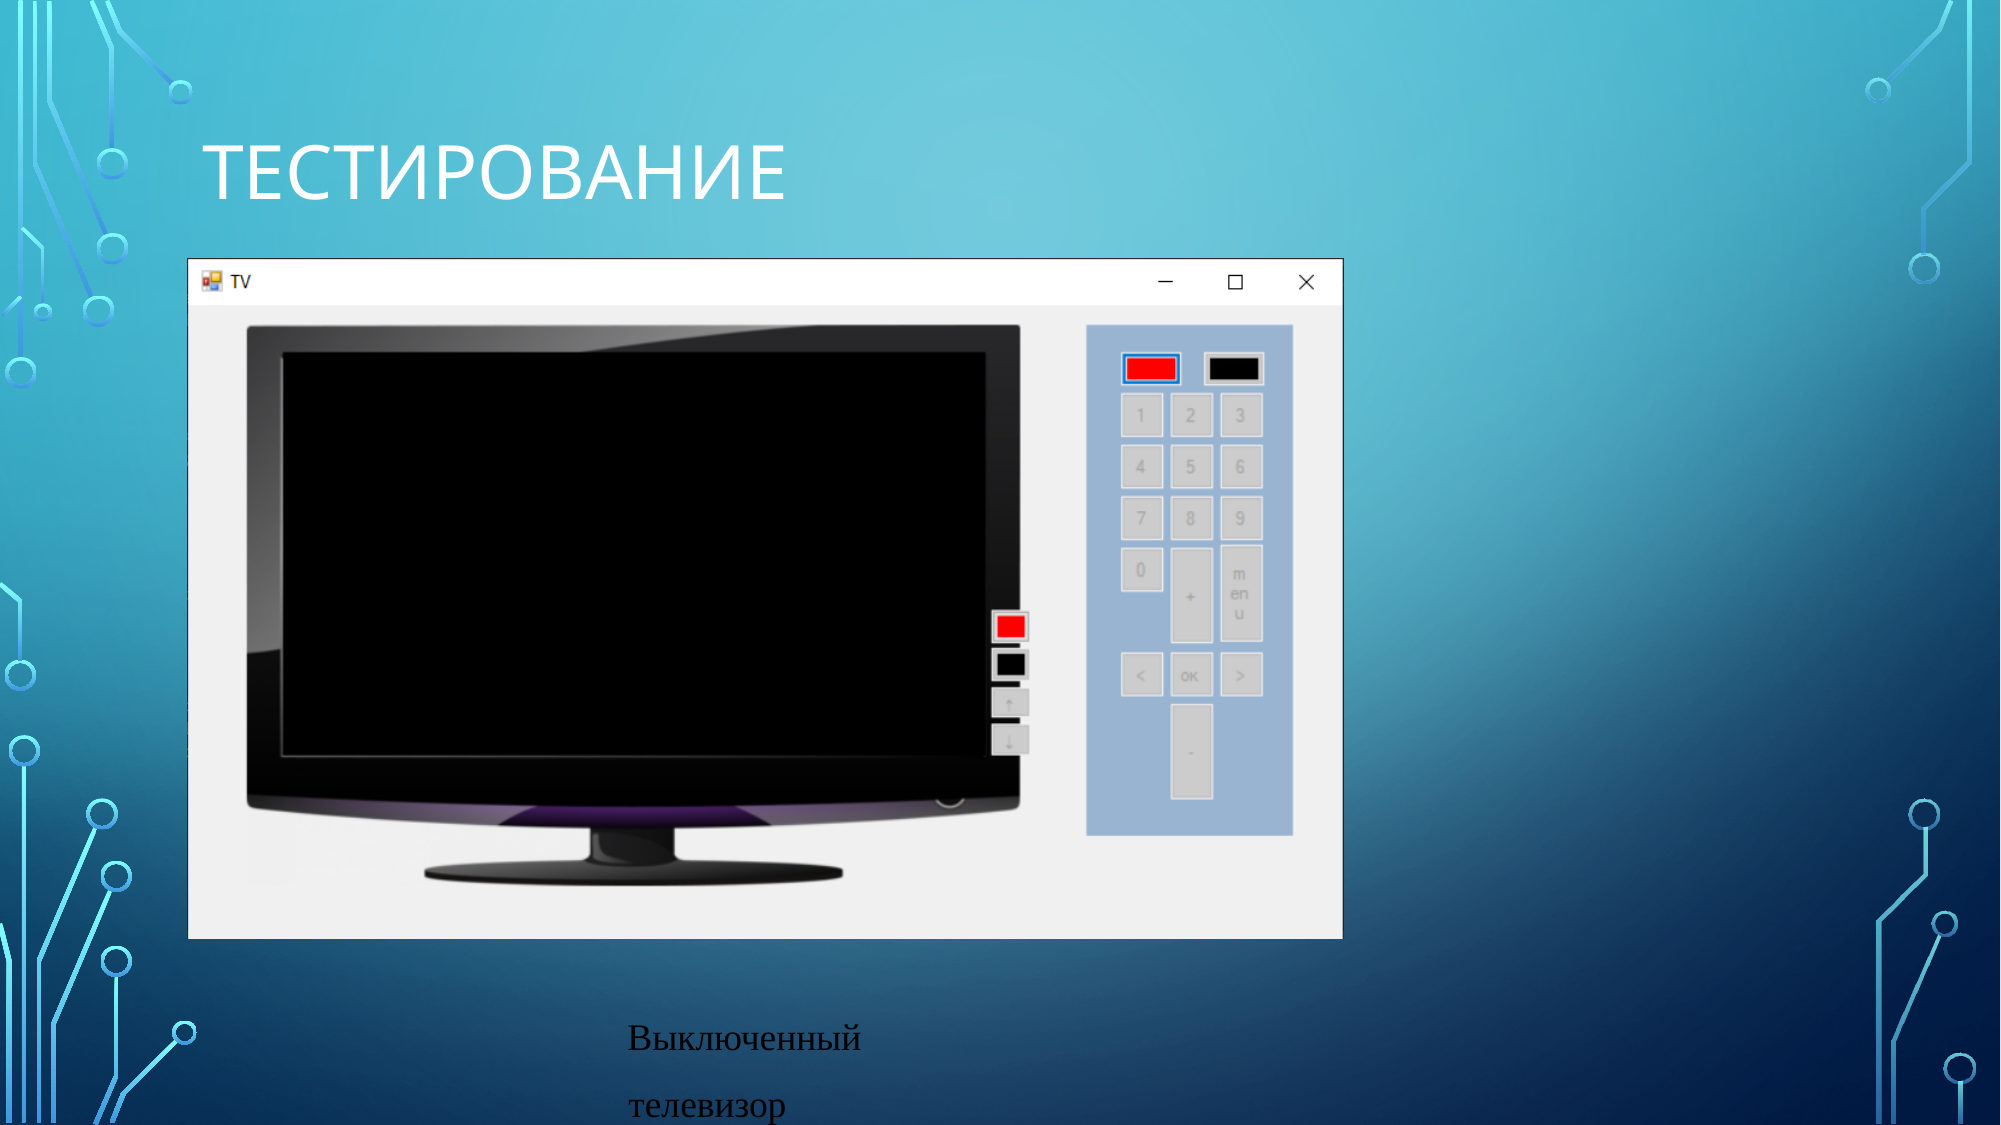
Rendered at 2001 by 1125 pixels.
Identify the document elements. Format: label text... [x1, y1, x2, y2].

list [186, 258, 1345, 939]
text_box Выключенный телевизор [491, 982, 924, 1065]
title Тестирование [187, 53, 1813, 297]
